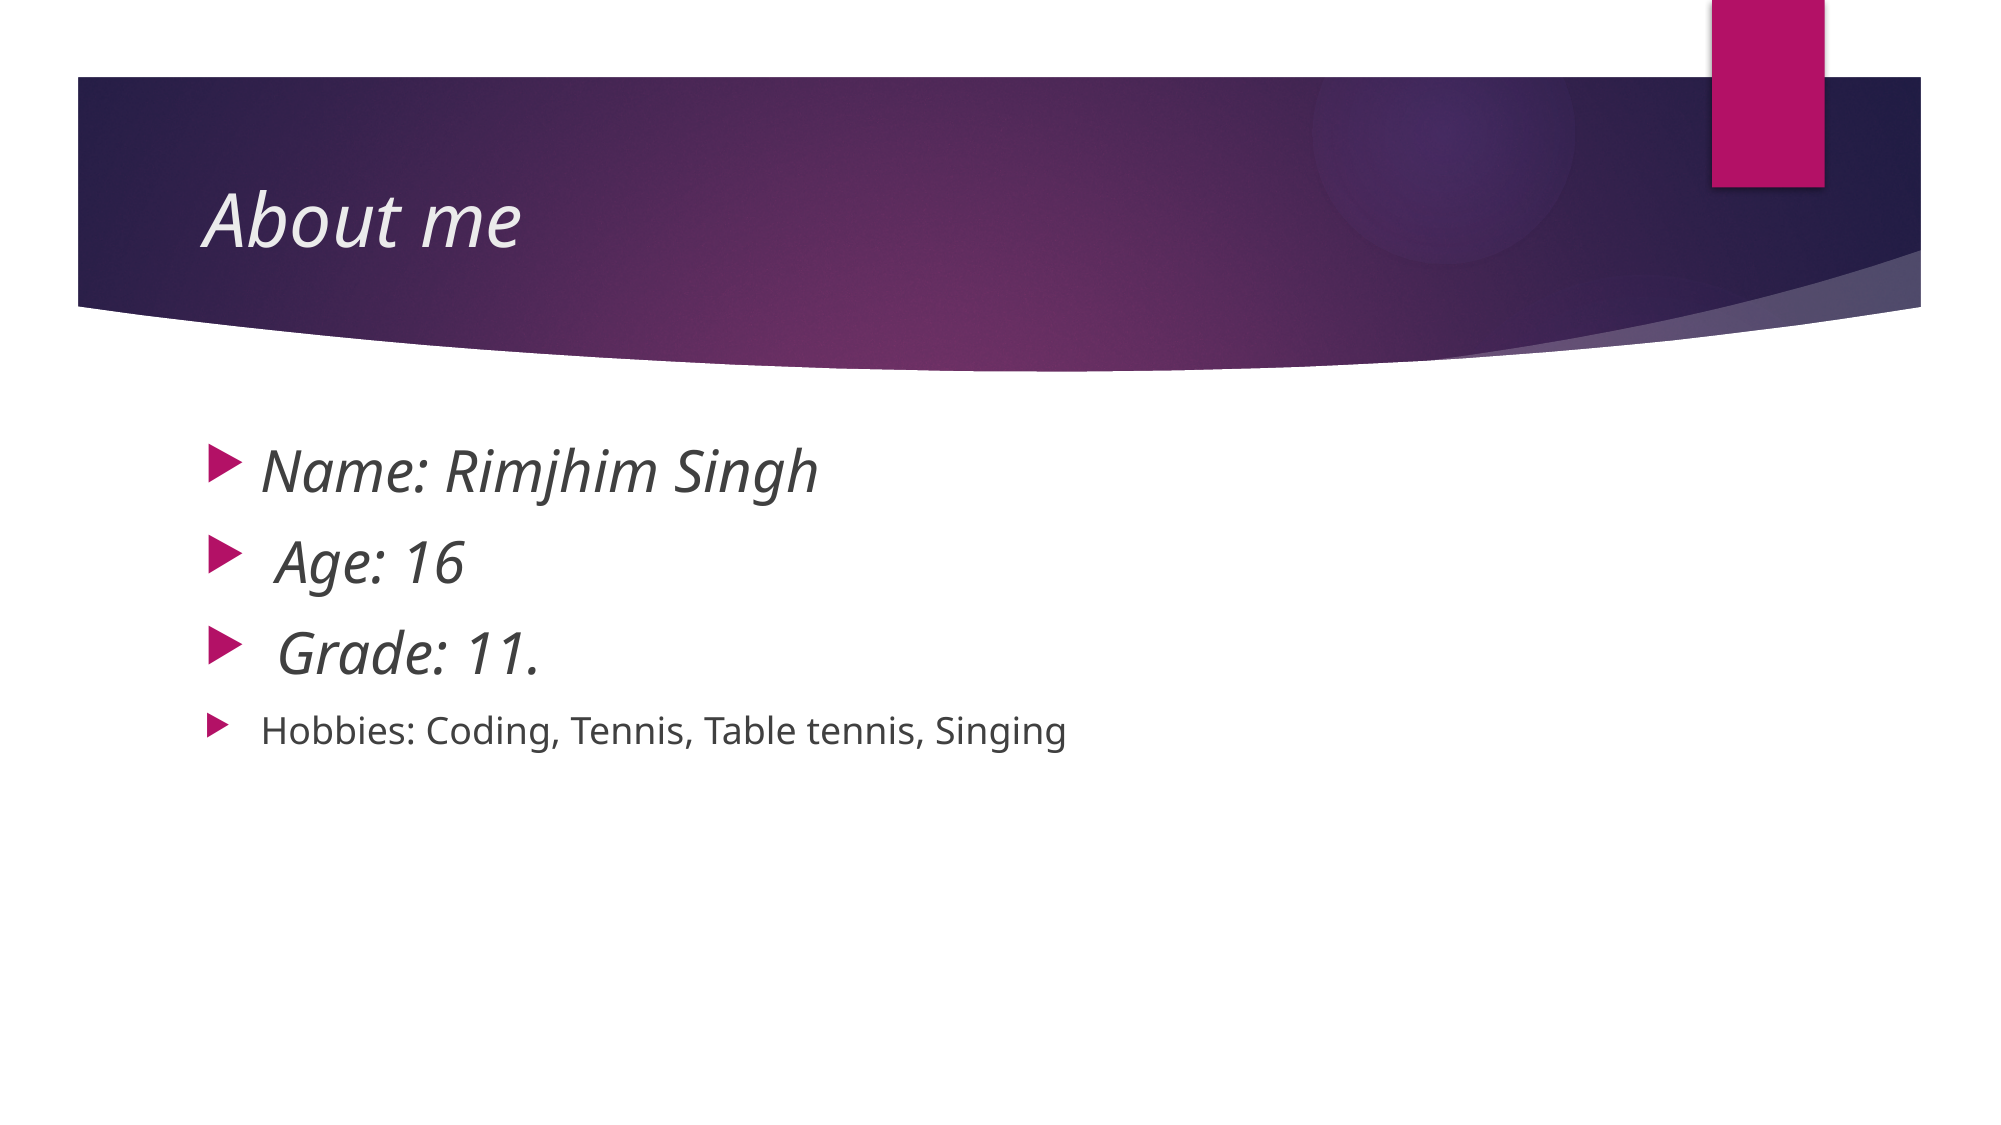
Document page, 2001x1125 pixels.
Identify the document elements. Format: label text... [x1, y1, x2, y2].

title About me [189, 159, 1627, 276]
list Name: Rimjhim Singh Age: 16 Grade: 11. Hobbies: Coding, Tennis, Table tennis, Singing [189, 427, 1638, 988]
